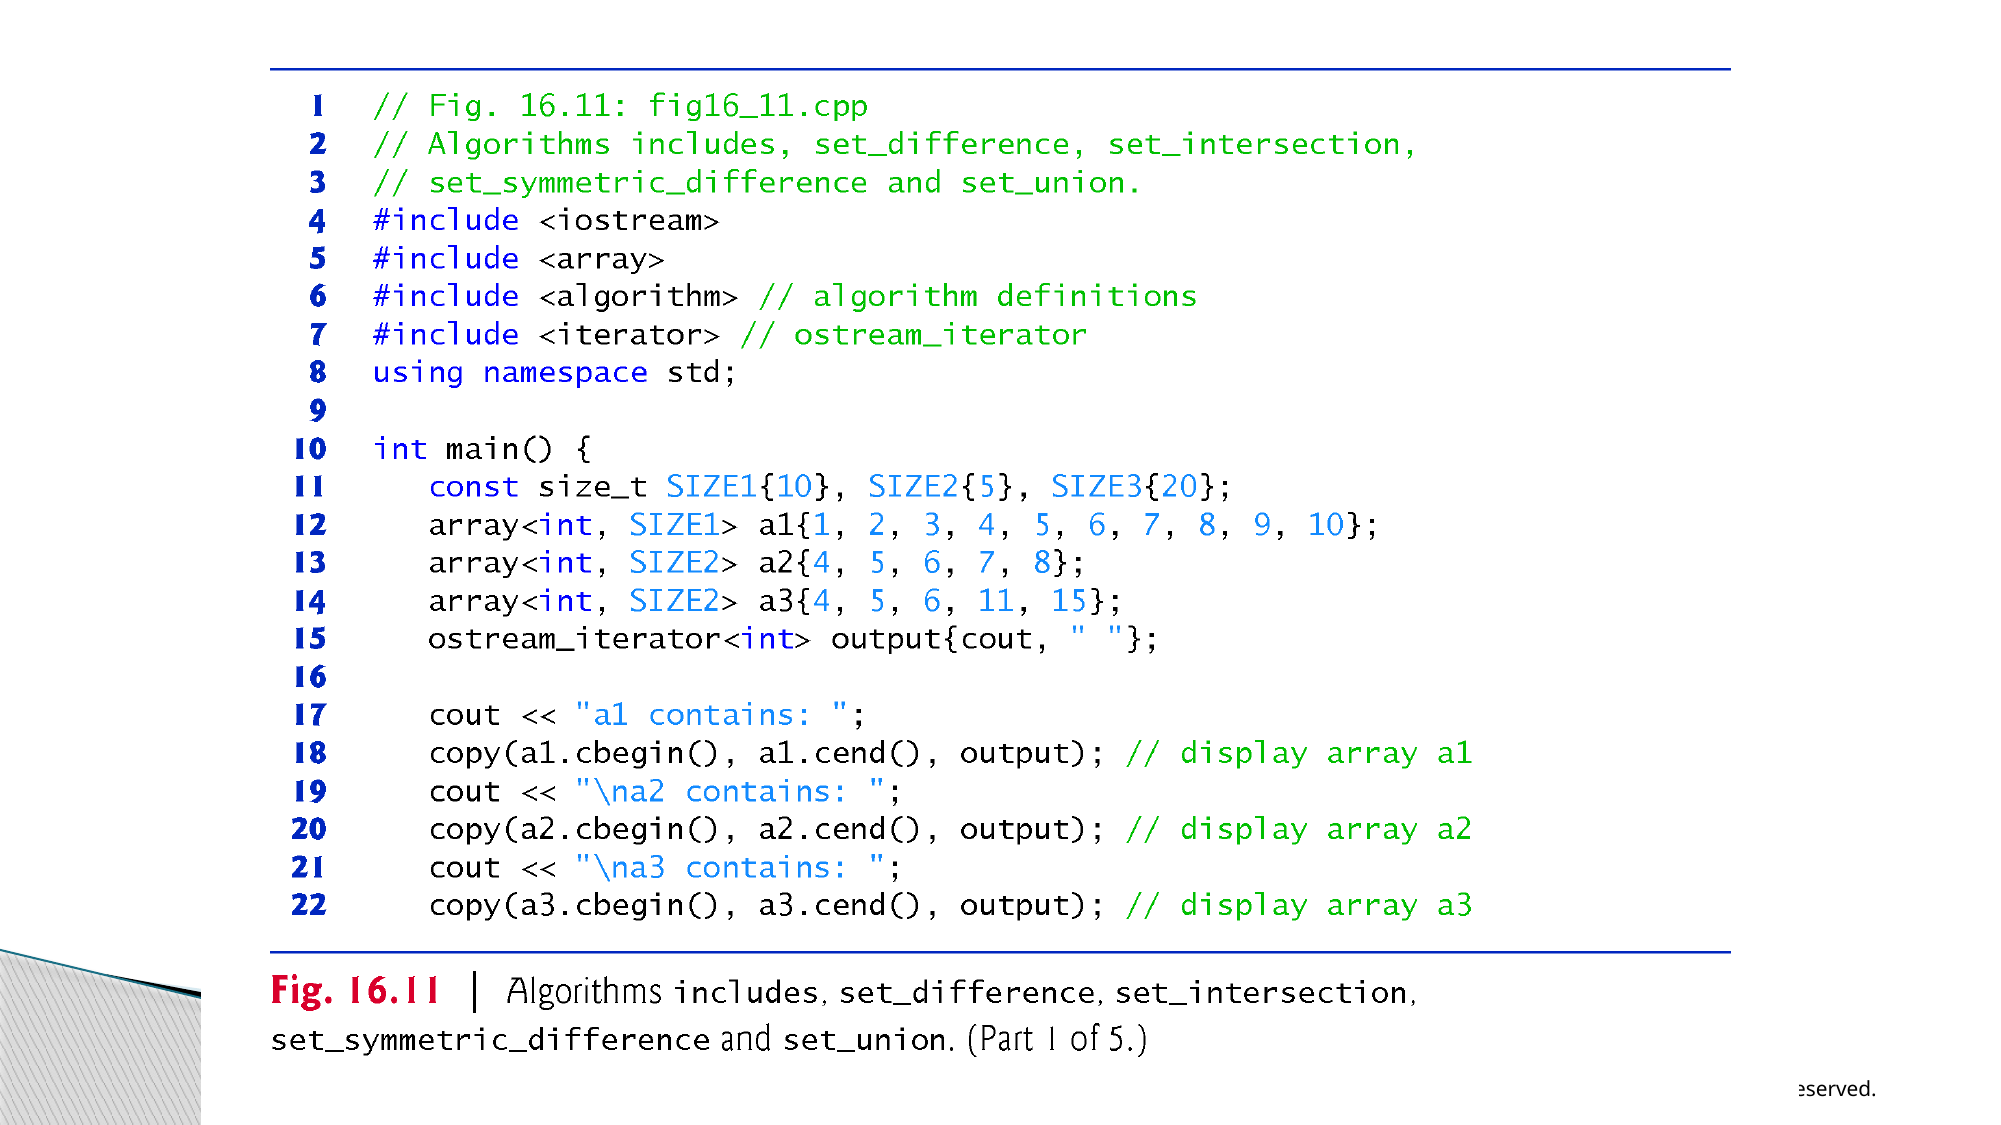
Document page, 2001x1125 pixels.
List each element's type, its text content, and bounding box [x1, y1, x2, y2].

footer ©1992-2017 by Pearson Education, Inc. All Rights Reserved. [1804, 1051, 1892, 1112]
picture [201, 0, 1799, 1125]
